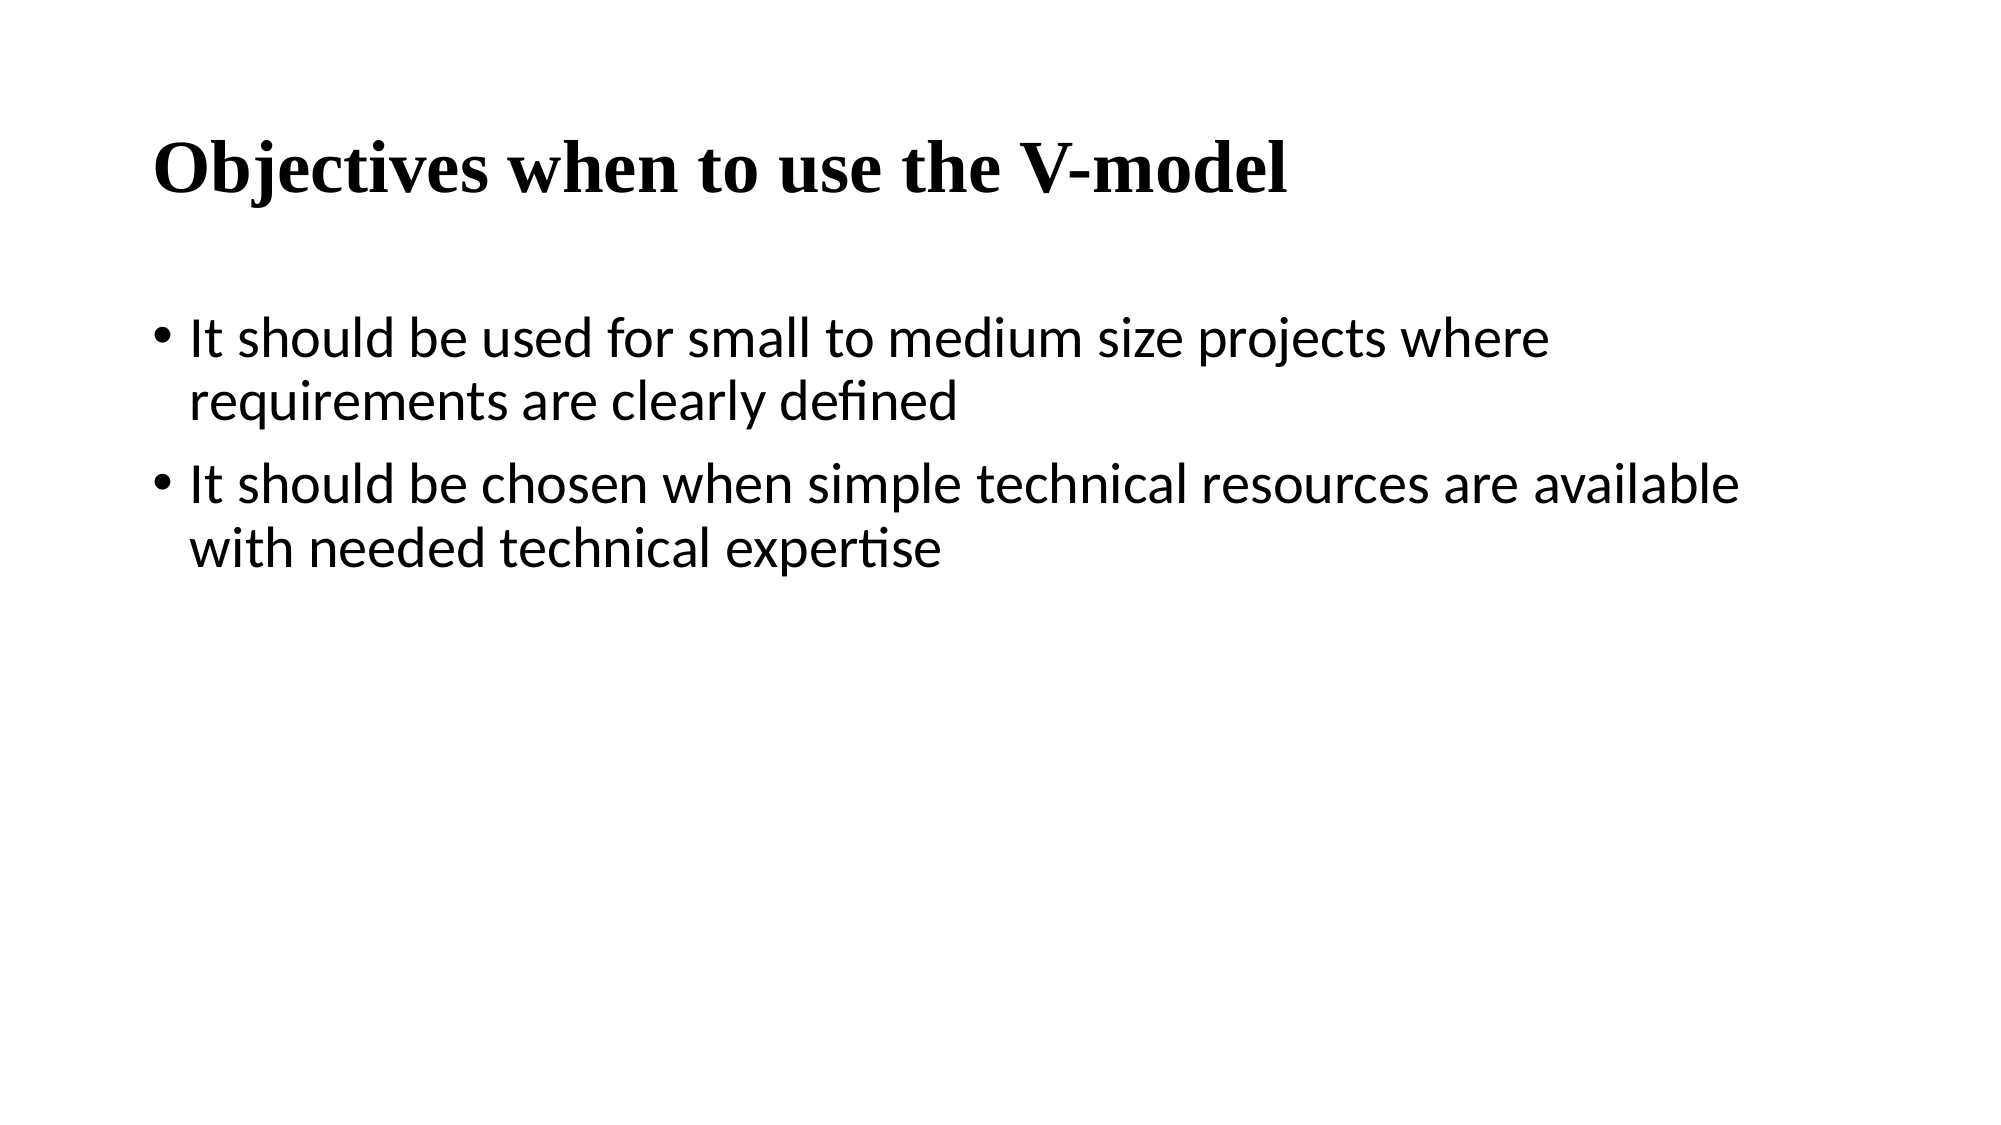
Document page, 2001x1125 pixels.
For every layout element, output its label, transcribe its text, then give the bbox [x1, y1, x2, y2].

list It should be used for small to medium size projects where requirements are clearly defined It should be chosen when simple technical resources are available with needed technical expertise [137, 299, 1863, 1014]
title Objectives when to use the V-model [137, 59, 1863, 278]
